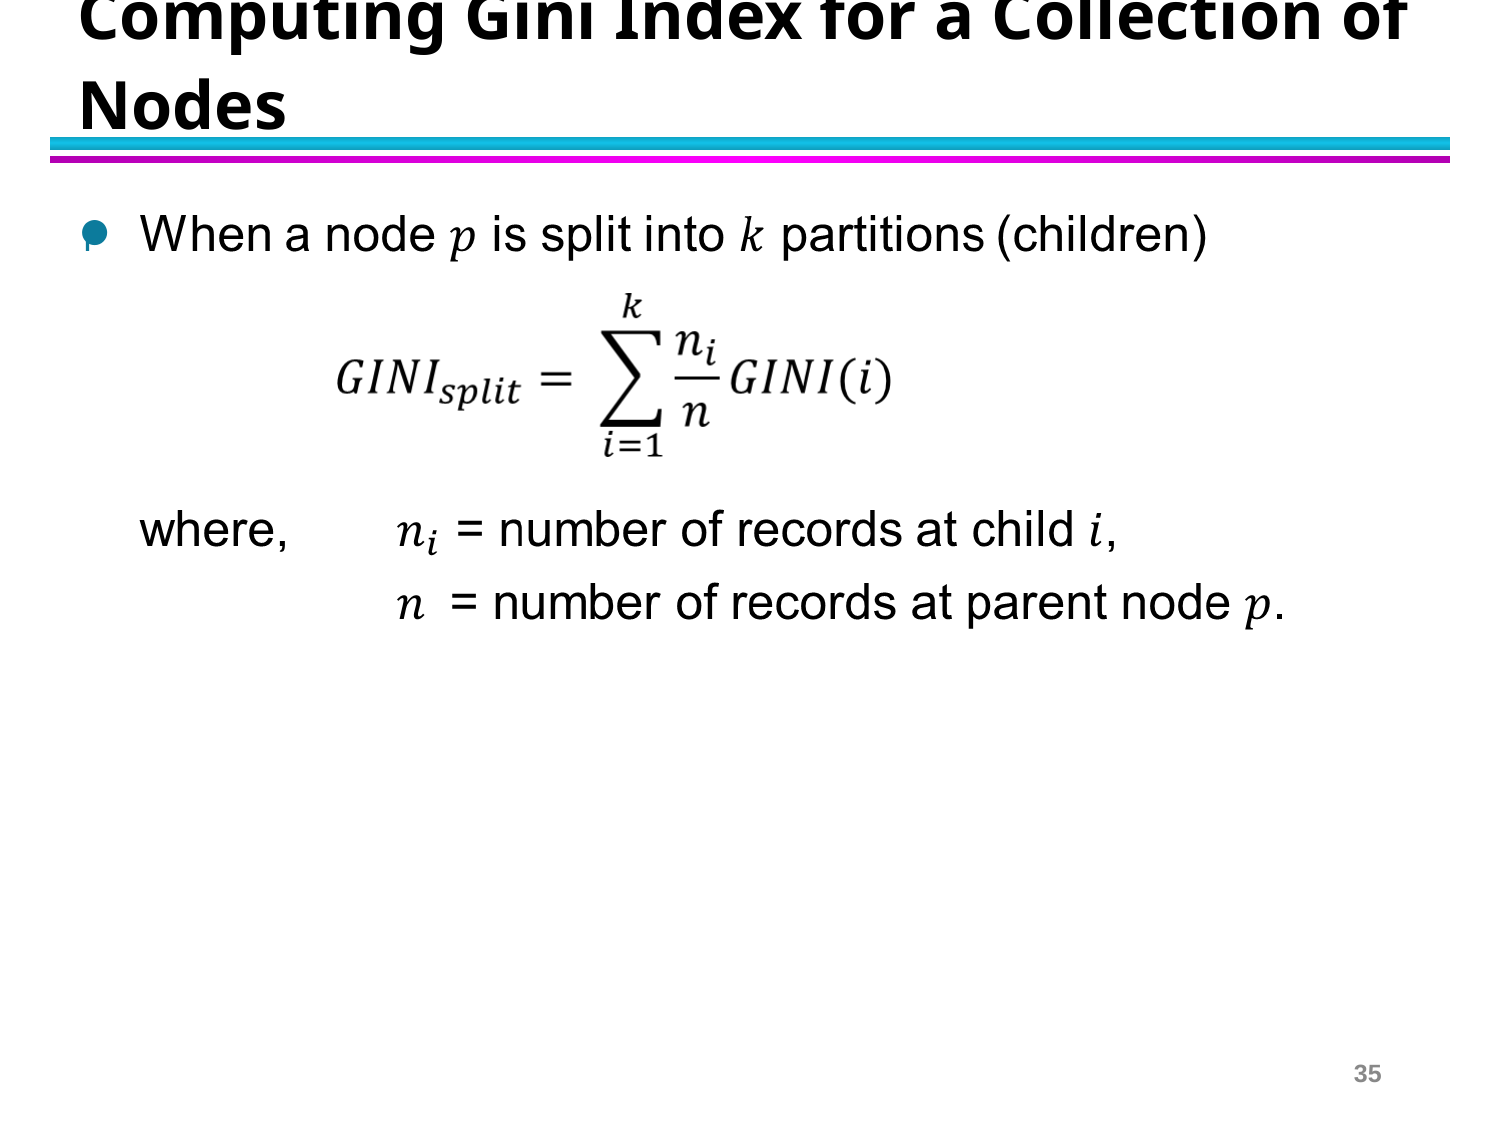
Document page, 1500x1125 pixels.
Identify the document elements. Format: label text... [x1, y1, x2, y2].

list [62, 187, 1438, 1038]
title Computing Gini Index for a Collection of Nodes [62, 62, 1463, 150]
slide_number ‹#› [1059, 1042, 1397, 1103]
text_box [324, 287, 905, 459]
